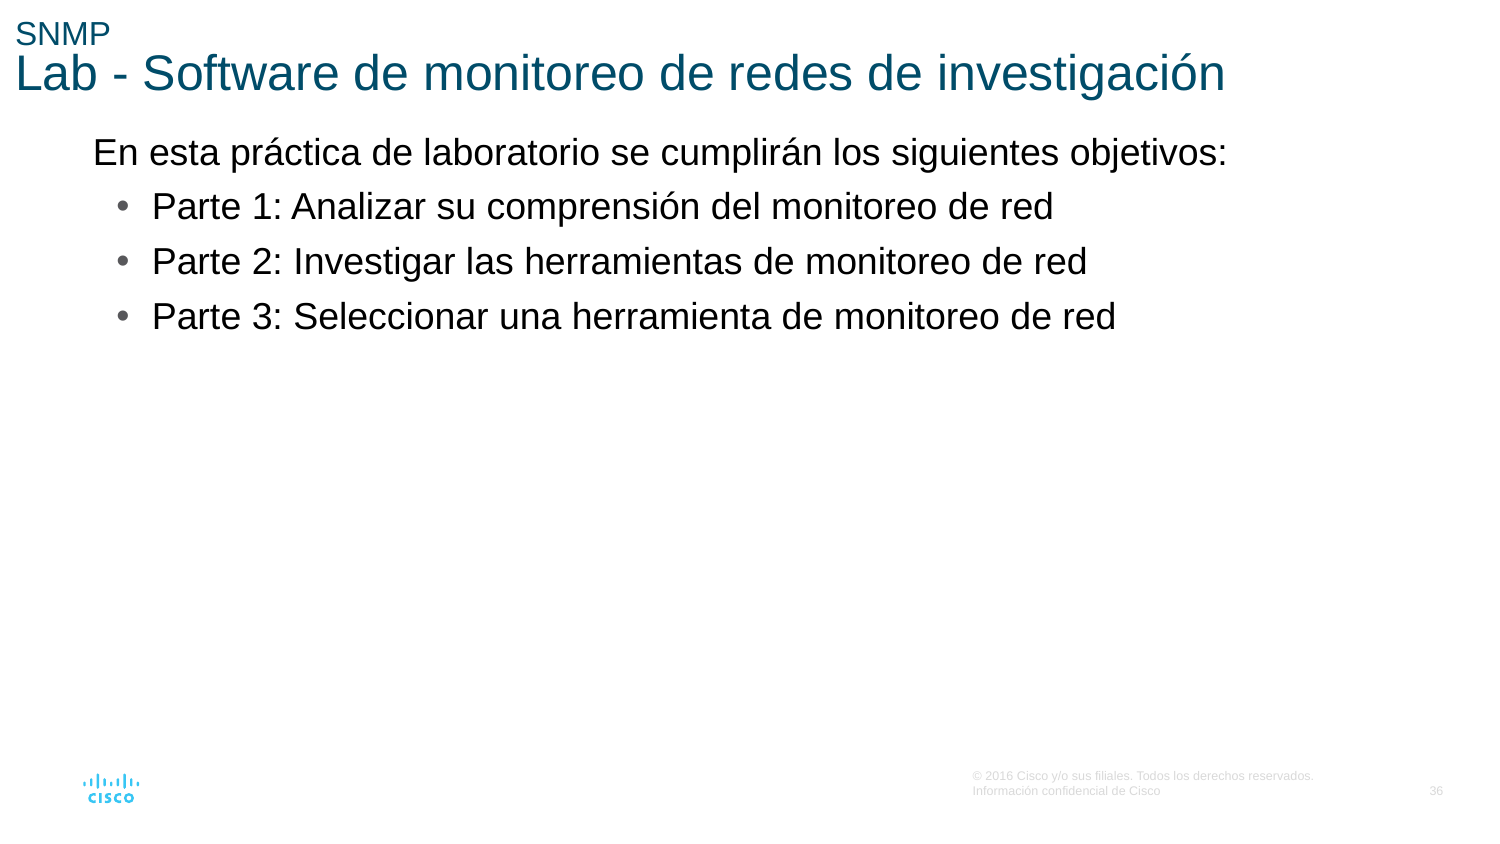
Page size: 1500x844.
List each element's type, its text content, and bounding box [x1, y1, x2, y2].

list En esta práctica de laboratorio se cumplirán los siguientes objetivos: Parte 1: Analizar su comprensión del monitoreo de red Parte 2: Investigar las herramientas de monitoreo de red Parte 3: Seleccionar una herramienta de monitoreo de red [77, 120, 1437, 726]
title SNMP Lab - Software de monitoreo de redes de investigación [0, 0, 1369, 121]
